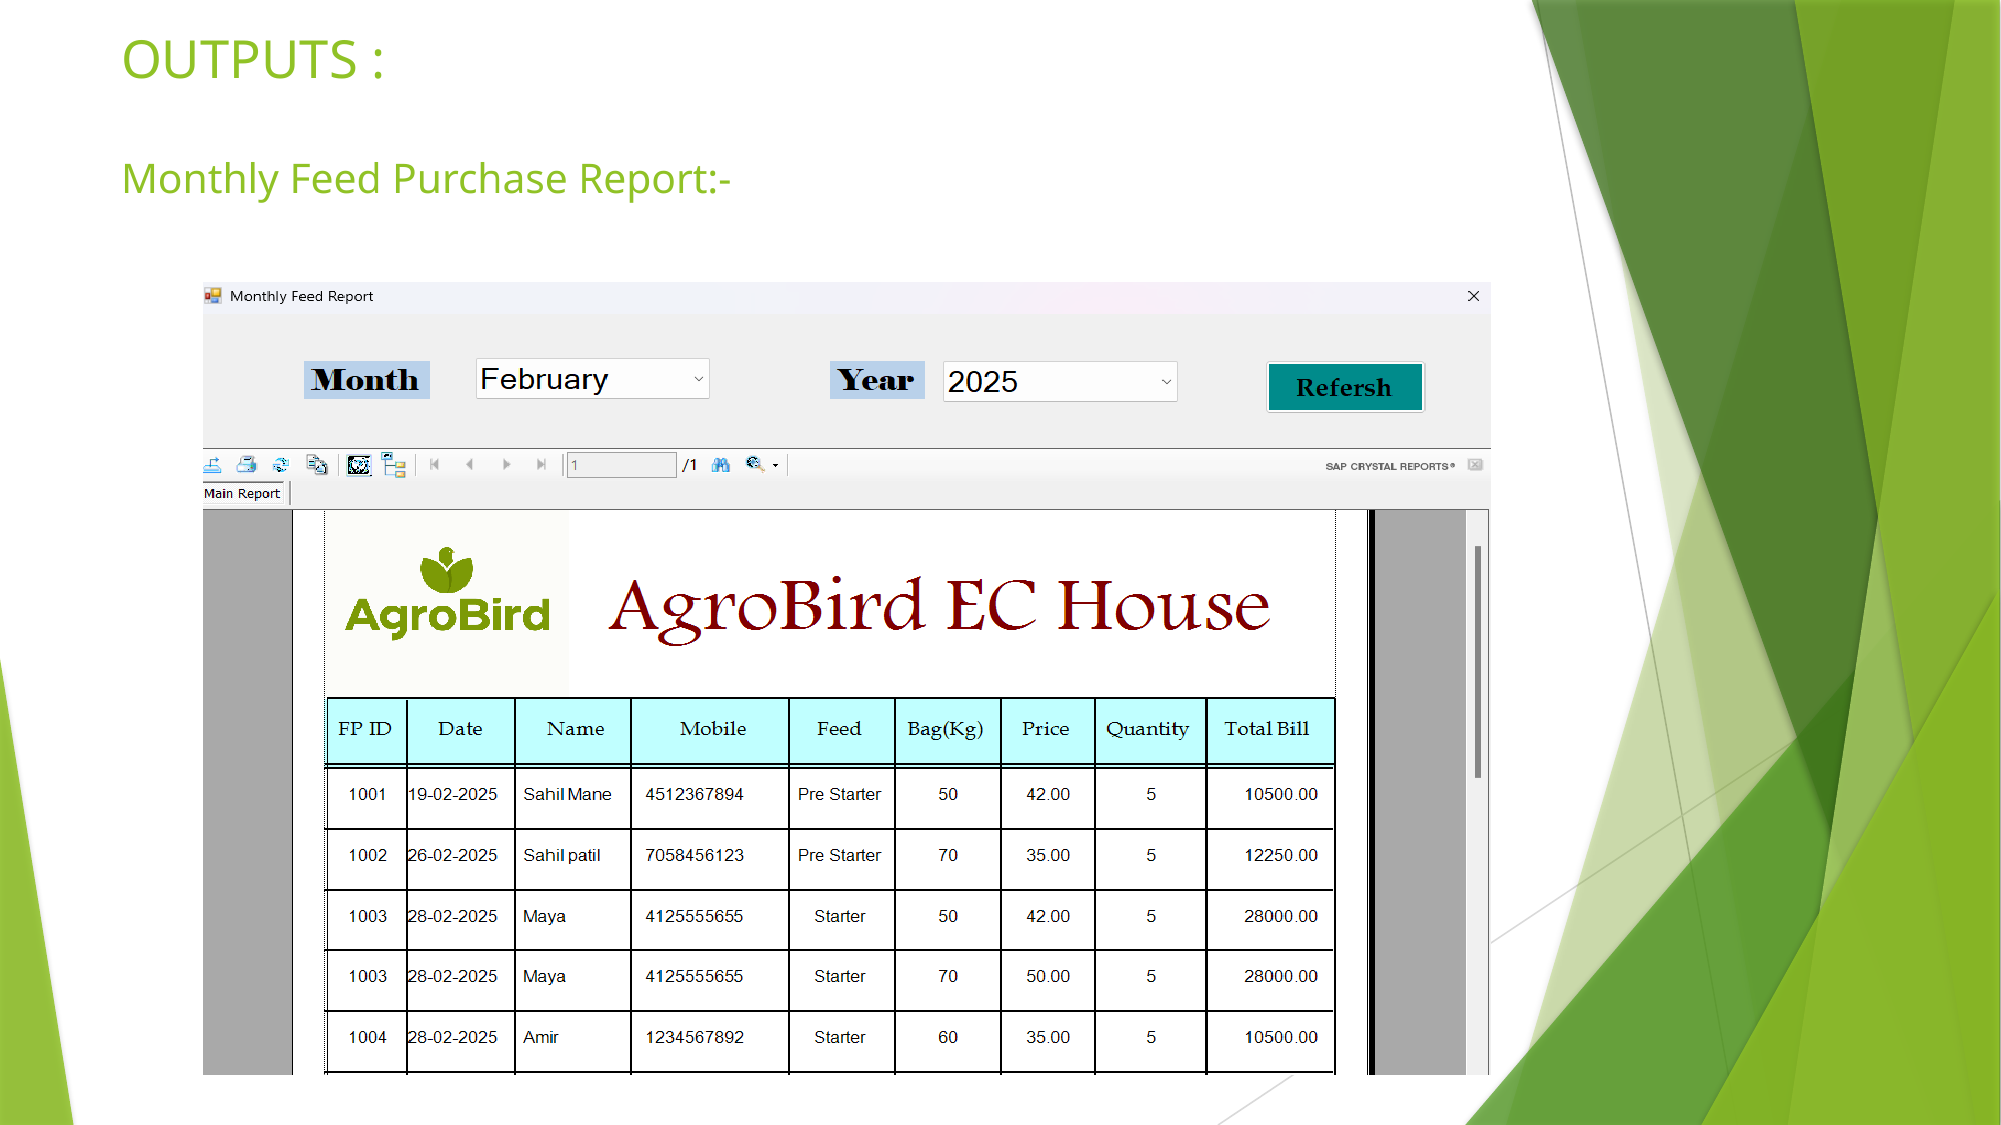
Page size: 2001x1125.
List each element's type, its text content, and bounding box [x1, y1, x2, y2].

title OUTPUTS : Monthly Feed Purchase Report:- [106, 19, 1649, 209]
picture [202, 281, 1492, 1075]
